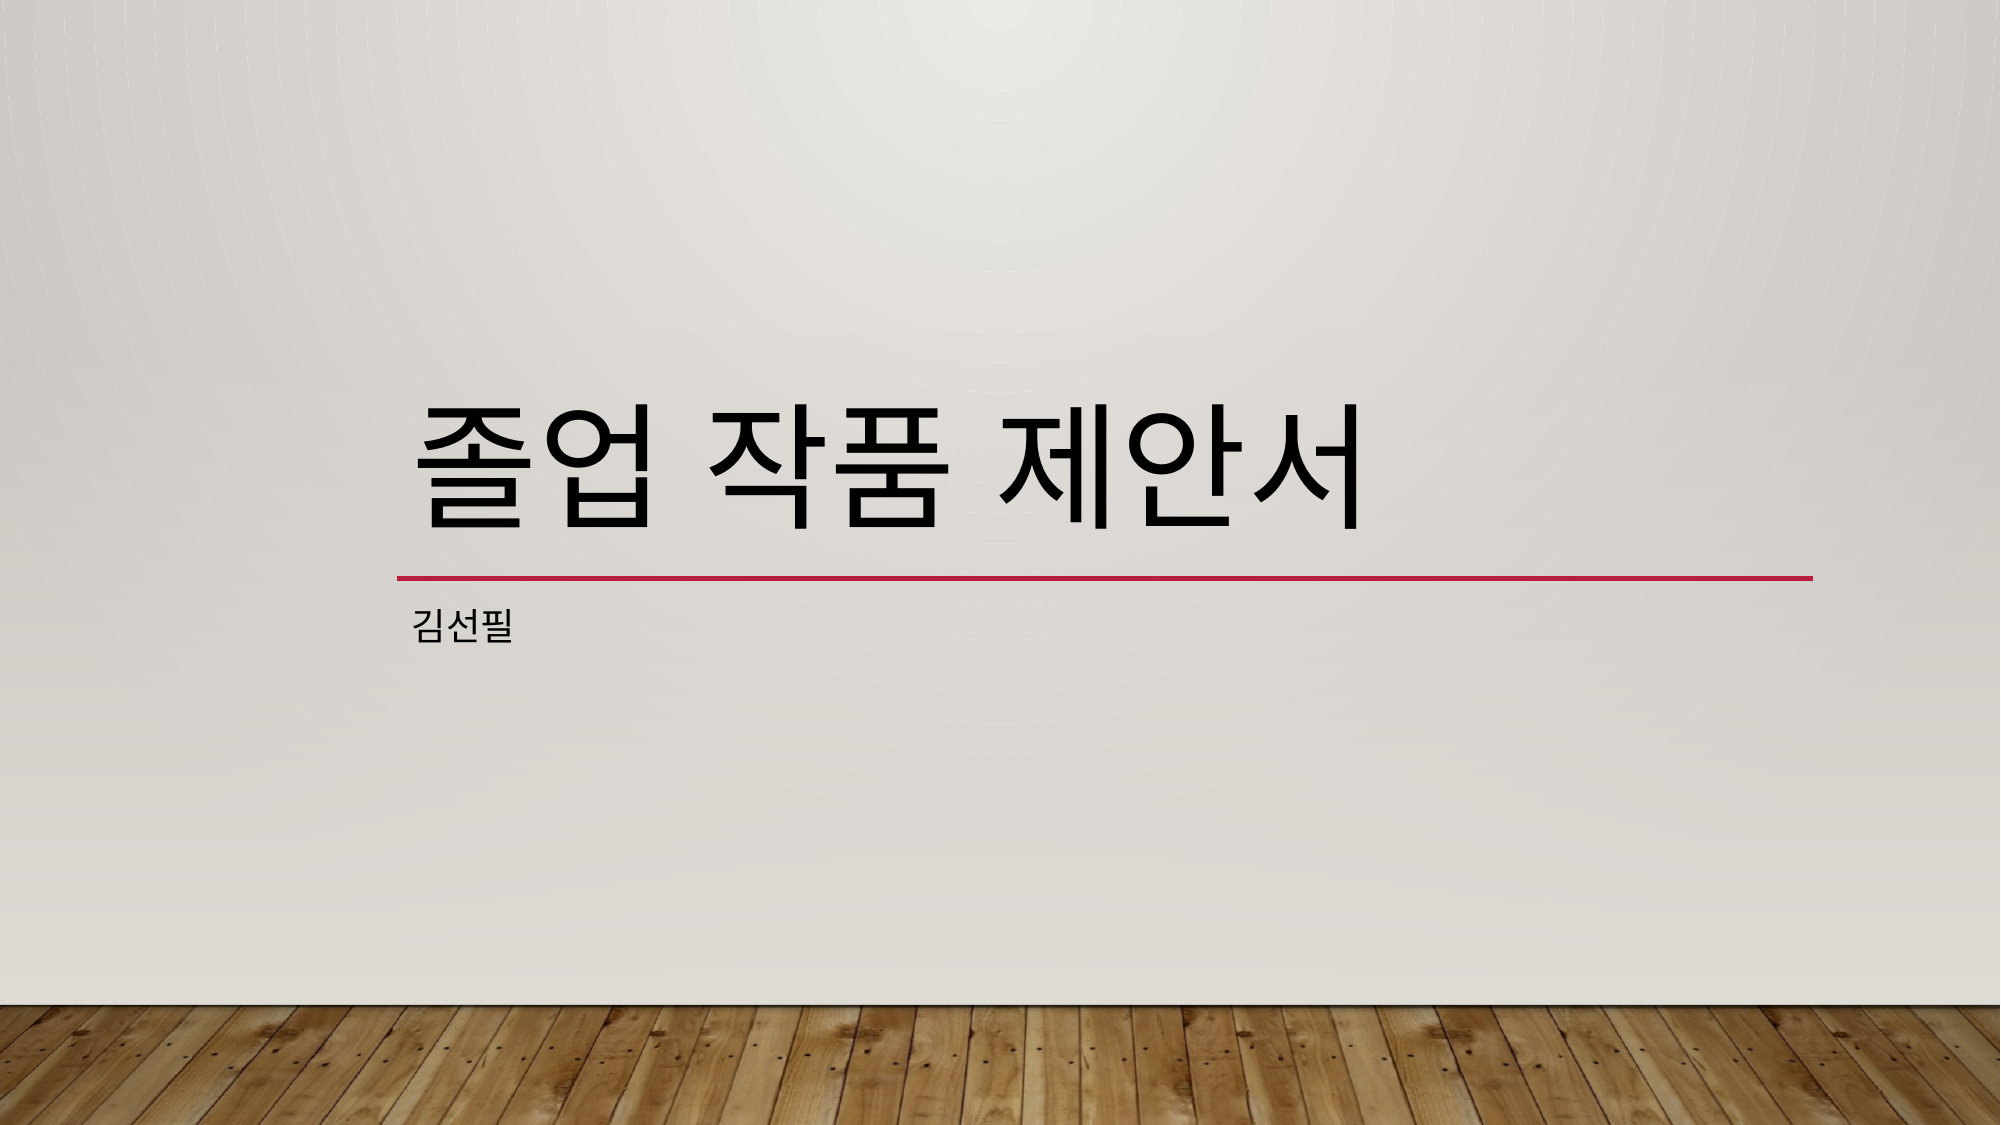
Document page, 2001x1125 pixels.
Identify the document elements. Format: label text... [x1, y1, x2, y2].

subtitle 김선필 [396, 579, 1814, 740]
title 졸업 작품 제안서 [396, 131, 1814, 549]
picture [0, 1005, 2000, 1125]
